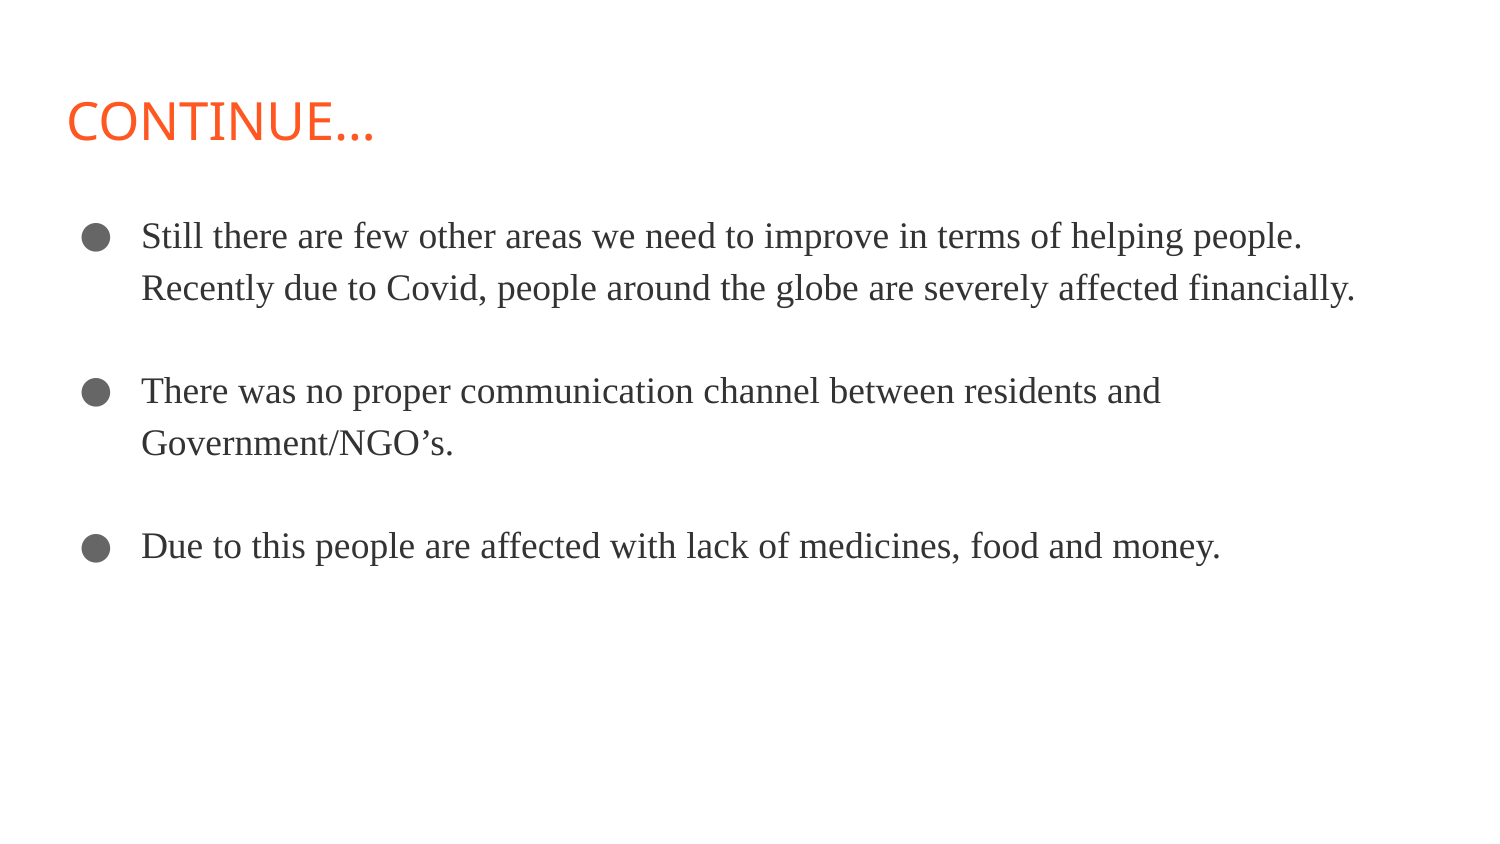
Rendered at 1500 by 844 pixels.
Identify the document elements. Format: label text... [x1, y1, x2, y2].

list Still there are few other areas we need to improve in terms of helping people. Recently due to Covid, people around the globe are severely affected financially. There was no proper communication channel between residents and Government/NGO’s. Due to this people are affected with lack of medicines, food and money. [50, 188, 1450, 750]
title CONTINUE… [50, 72, 1450, 168]
